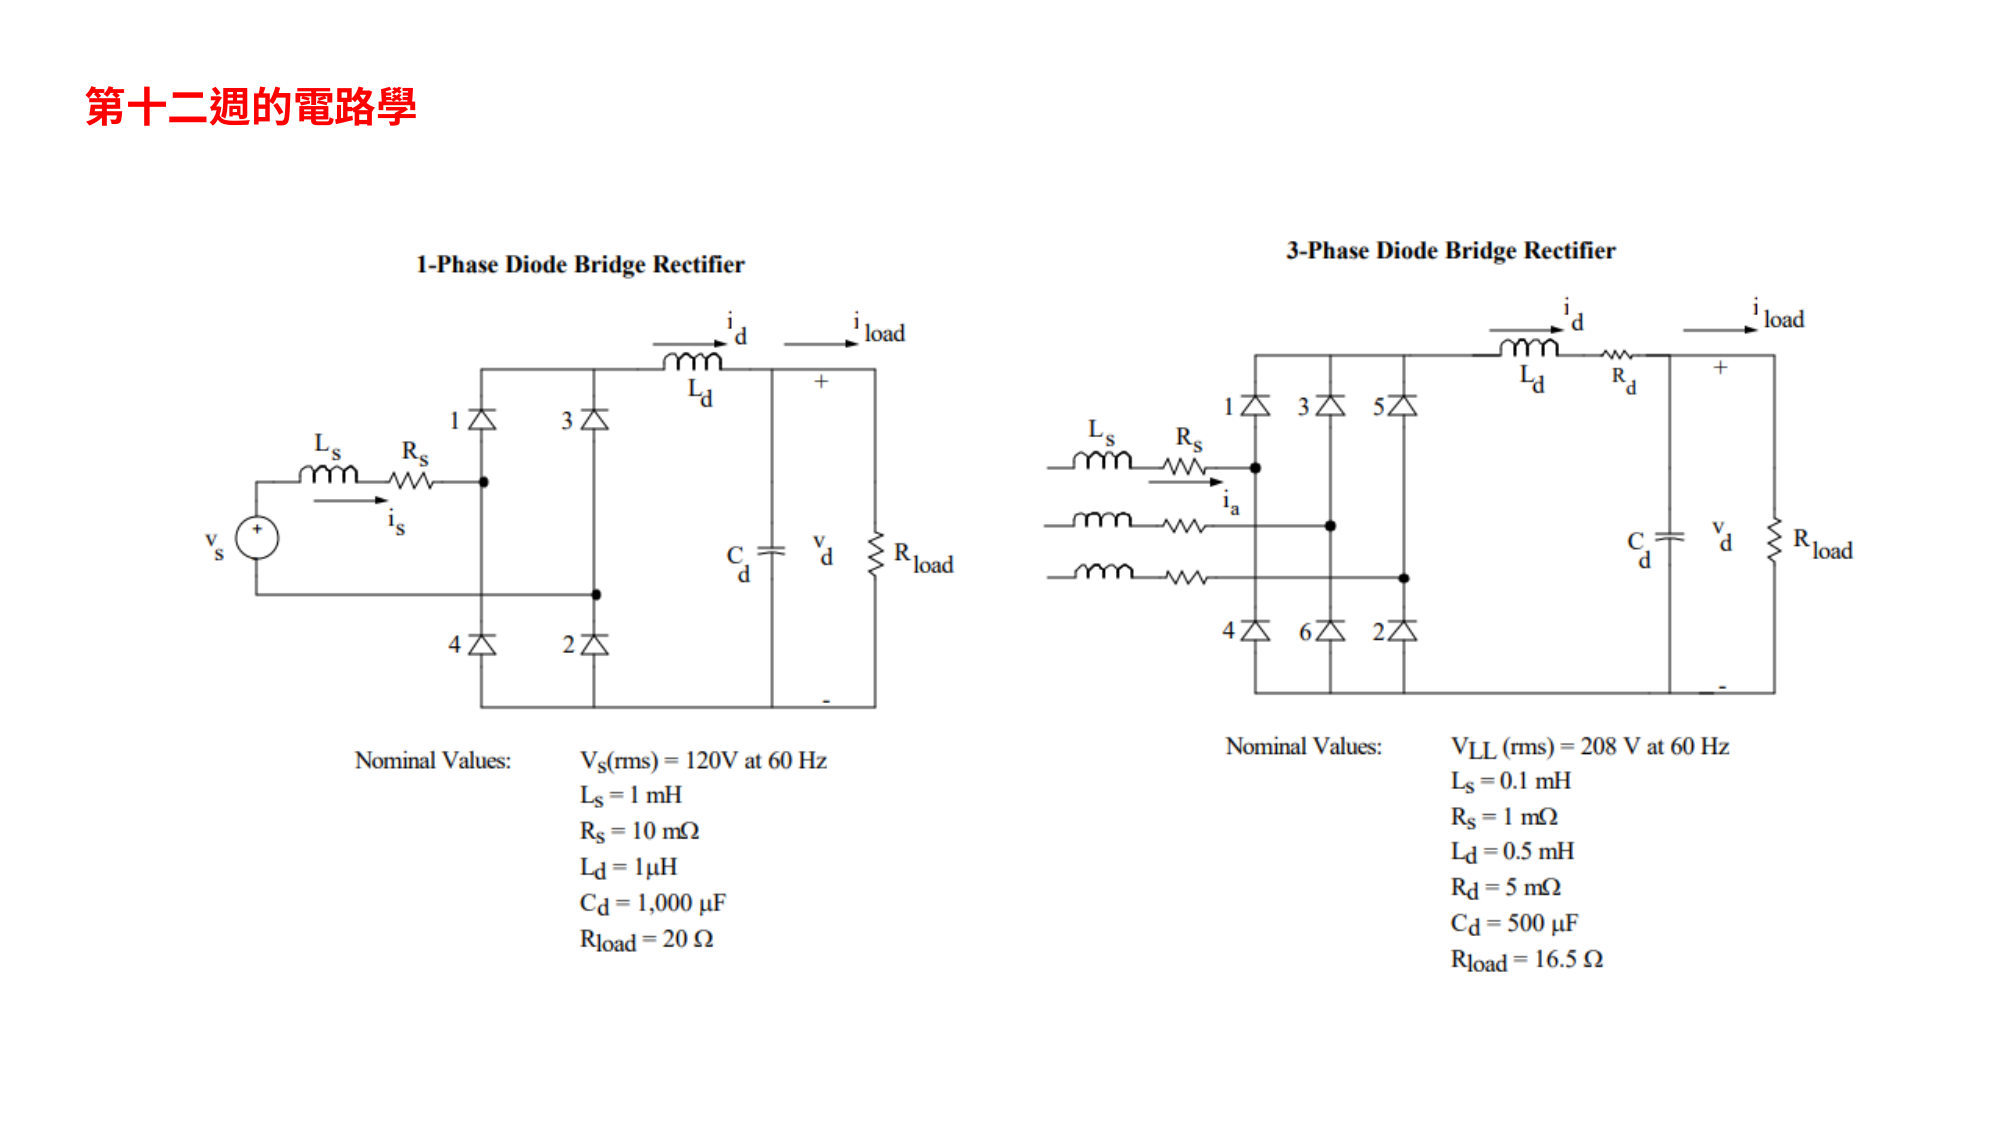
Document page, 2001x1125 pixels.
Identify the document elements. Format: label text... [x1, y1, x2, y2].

picture [1029, 204, 1928, 997]
text_box 第十二週的電路學 [69, 73, 449, 139]
picture [201, 232, 988, 969]
